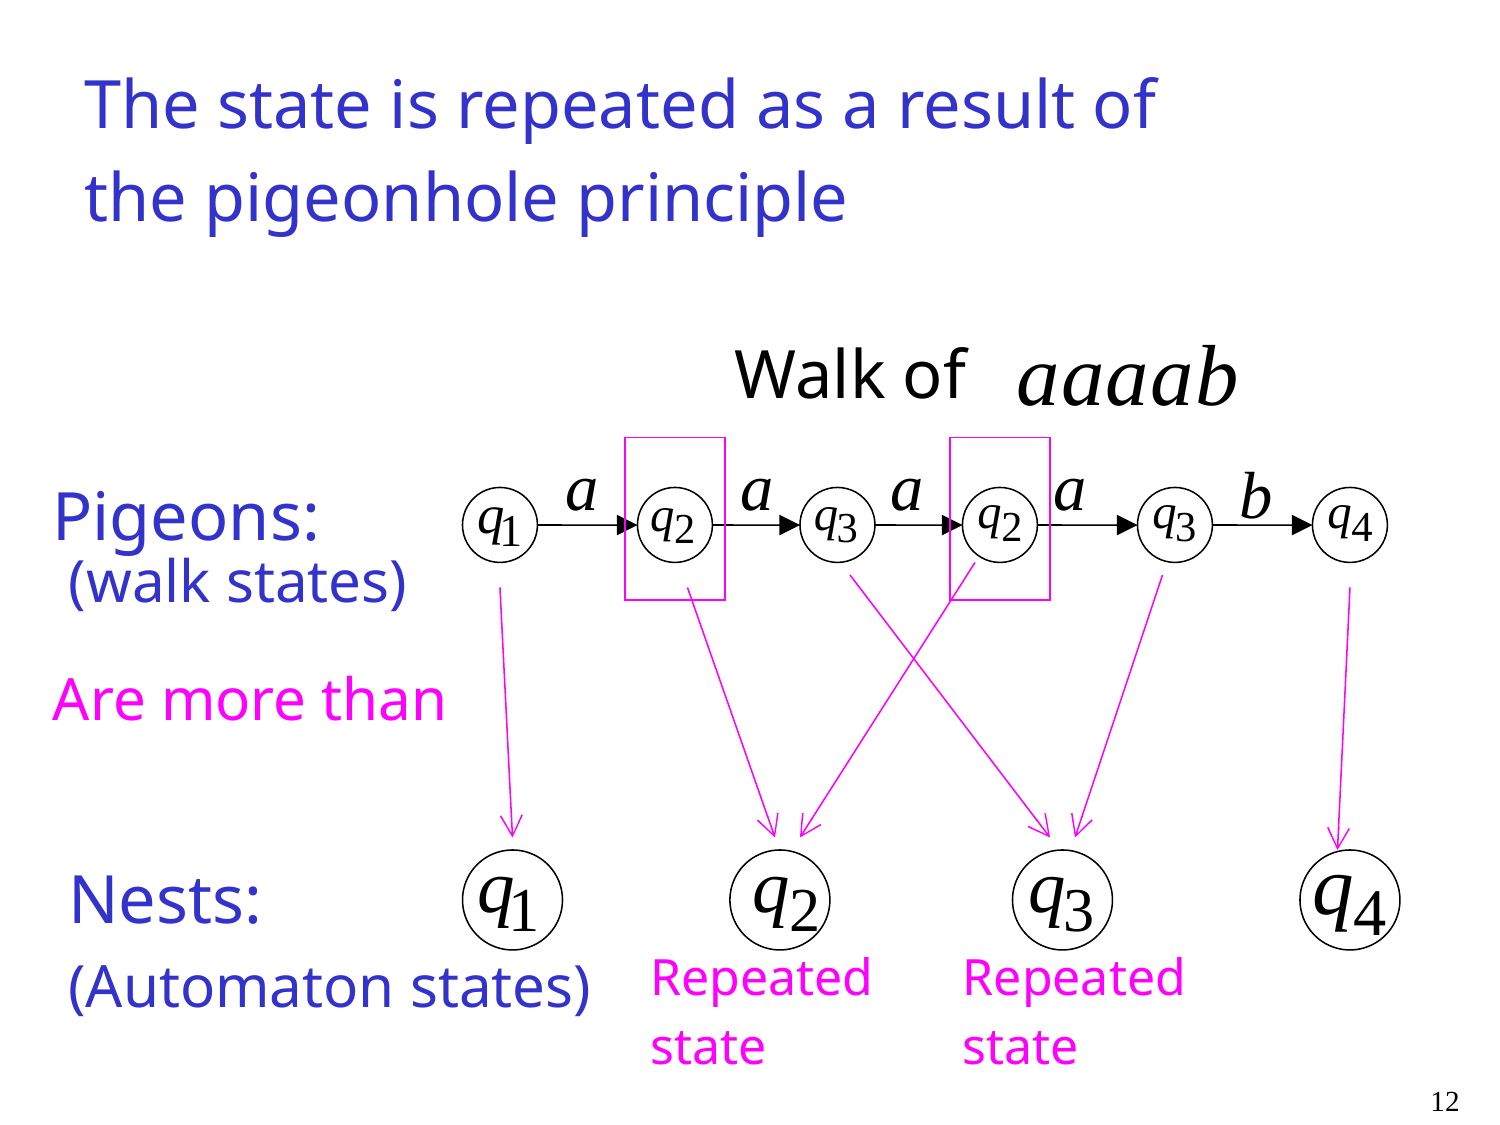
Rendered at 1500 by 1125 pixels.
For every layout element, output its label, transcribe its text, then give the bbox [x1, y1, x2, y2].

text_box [749, 849, 823, 936]
text_box [499, 587, 523, 838]
text_box Walk of [720, 324, 982, 420]
text_box [1012, 875, 1019, 925]
text_box [624, 437, 725, 600]
text_box [800, 504, 806, 546]
text_box [1151, 498, 1213, 563]
slide_number 12 [1162, 1074, 1476, 1125]
text_box (walk states) [54, 536, 423, 622]
text_box [950, 437, 1050, 600]
text_box [1099, 865, 1113, 935]
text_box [1309, 845, 1389, 940]
text_box [815, 499, 875, 563]
text_box [1312, 503, 1320, 548]
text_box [887, 474, 928, 517]
text_box [874, 514, 950, 536]
text_box [1071, 574, 1163, 838]
text_box [1325, 501, 1388, 563]
text_box [537, 514, 624, 536]
text_box [1137, 503, 1144, 546]
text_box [1149, 487, 1198, 546]
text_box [737, 474, 778, 517]
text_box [562, 474, 603, 517]
text_box [729, 865, 744, 935]
text_box Pigeons: [37, 466, 336, 562]
text_box [725, 516, 800, 536]
text_box [799, 562, 976, 838]
text_box [462, 503, 469, 546]
text_box Repeated state [948, 937, 1201, 1083]
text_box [1324, 487, 1376, 545]
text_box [474, 849, 538, 936]
text_box The state is repeated as a result of the pigeonhole principle [69, 54, 1191, 243]
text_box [1238, 466, 1277, 526]
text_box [647, 490, 699, 548]
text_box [474, 487, 521, 551]
text_box Are more than [38, 654, 463, 740]
text_box [482, 558, 518, 563]
text_box [1050, 514, 1138, 536]
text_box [1049, 474, 1090, 517]
text_box Nests: (Automaton states) [53, 849, 606, 1027]
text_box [811, 489, 859, 548]
text_box [1299, 882, 1303, 918]
text_box [522, 497, 538, 556]
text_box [1012, 337, 1238, 414]
text_box [1281, 514, 1313, 536]
text_box [691, 600, 779, 838]
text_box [974, 487, 1026, 545]
text_box Repeated state [635, 937, 889, 1083]
text_box [1393, 874, 1400, 926]
text_box [914, 659, 1051, 838]
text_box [1024, 849, 1096, 938]
